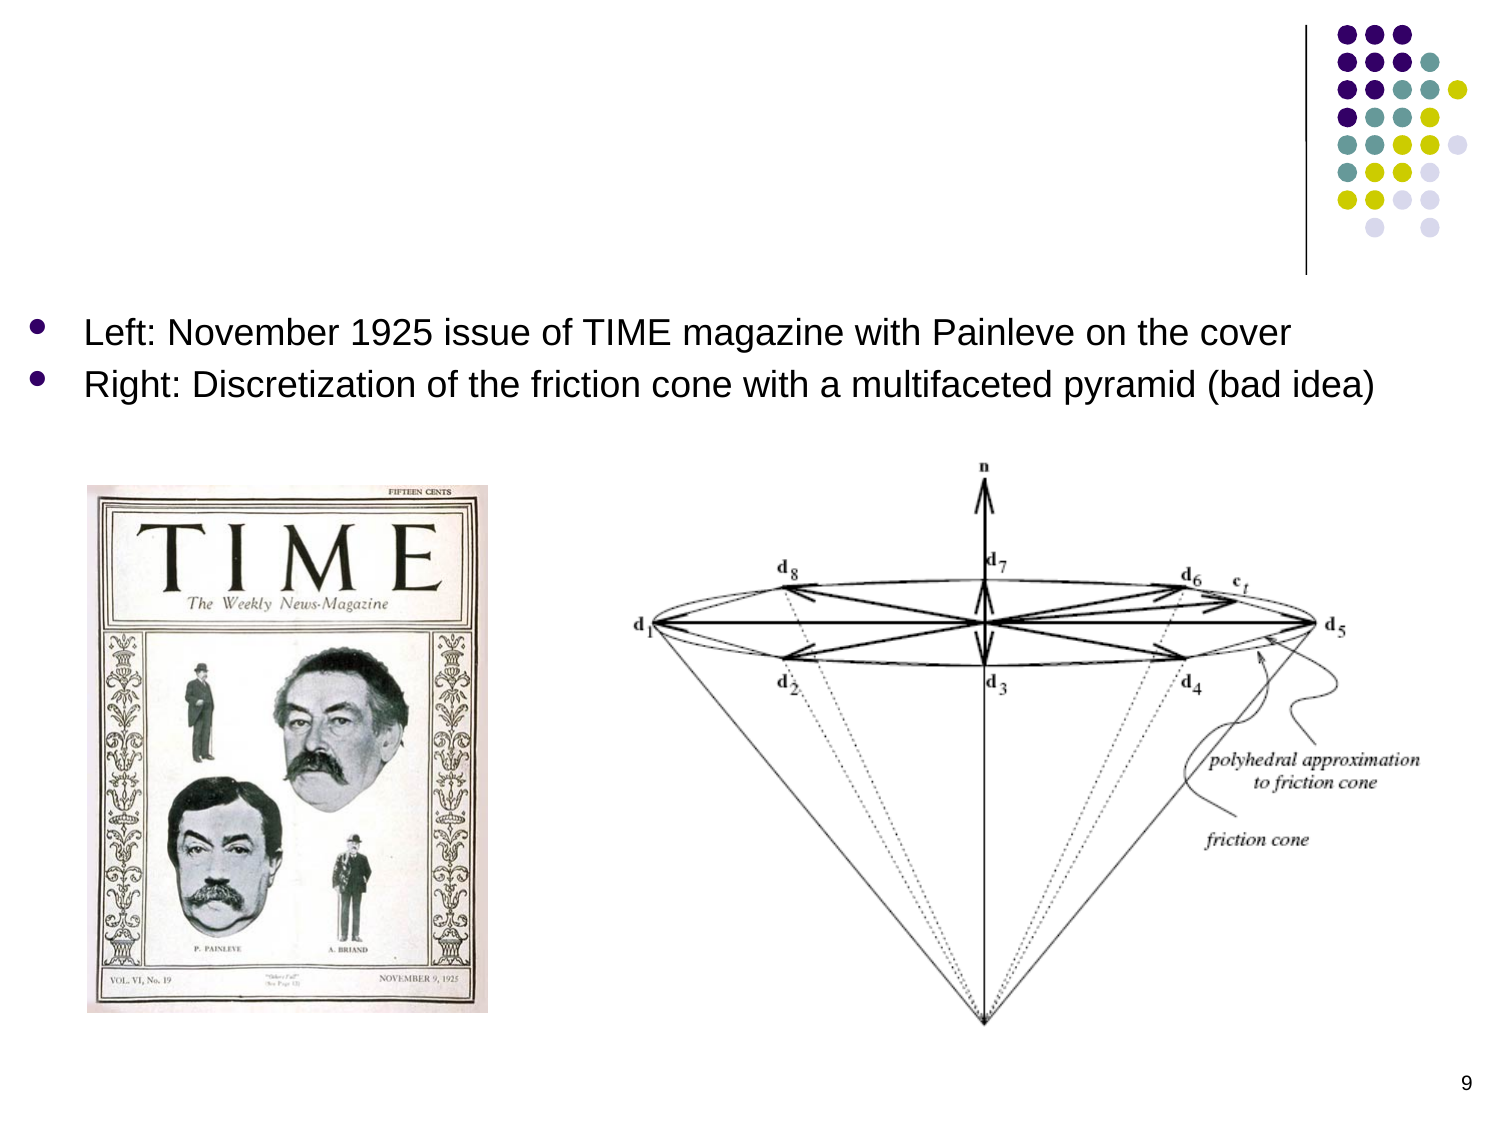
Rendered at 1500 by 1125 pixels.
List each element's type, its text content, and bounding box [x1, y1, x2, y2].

picture [595, 451, 1426, 1038]
list Left: November 1925 issue of TIME magazine with Painleve on the cover Right: Discretization of the friction cone with a multifaceted pyramid (bad idea) [12, 299, 1463, 944]
picture [87, 485, 488, 1013]
slide_number 9 [1362, 1062, 1488, 1113]
